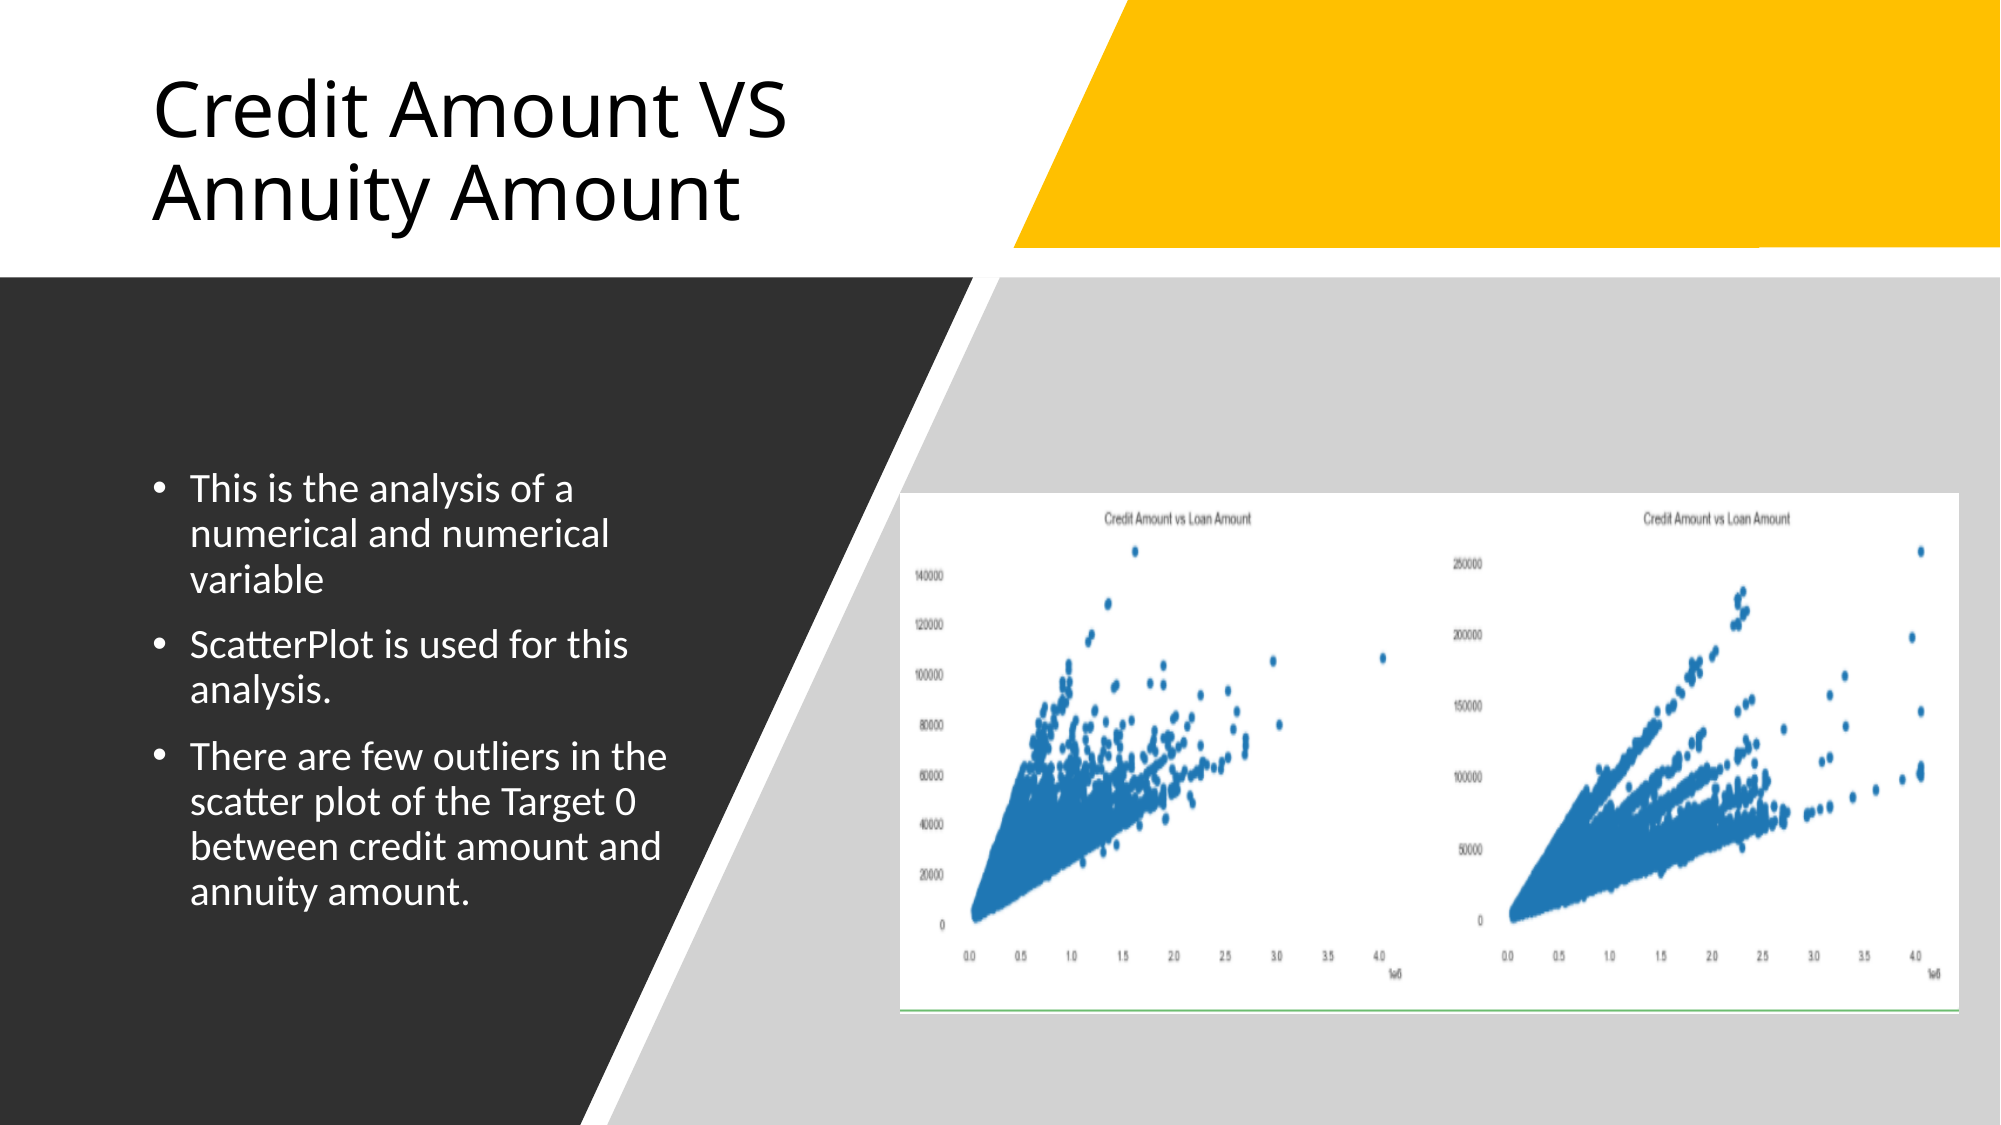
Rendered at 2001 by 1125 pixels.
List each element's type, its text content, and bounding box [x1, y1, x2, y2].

text_box [1011, 0, 2000, 249]
text_box [0, 276, 975, 1125]
list This is the analysis of a numerical and numerical variable ScatterPlot is used for this analysis. There are few outliers in the scatter plot of the Target 0 between credit amount and annuity amount. [137, 356, 729, 954]
text_box [606, 276, 2000, 1125]
title Credit Amount VS Annuity Amount [137, 59, 1014, 248]
picture [900, 493, 1959, 1015]
